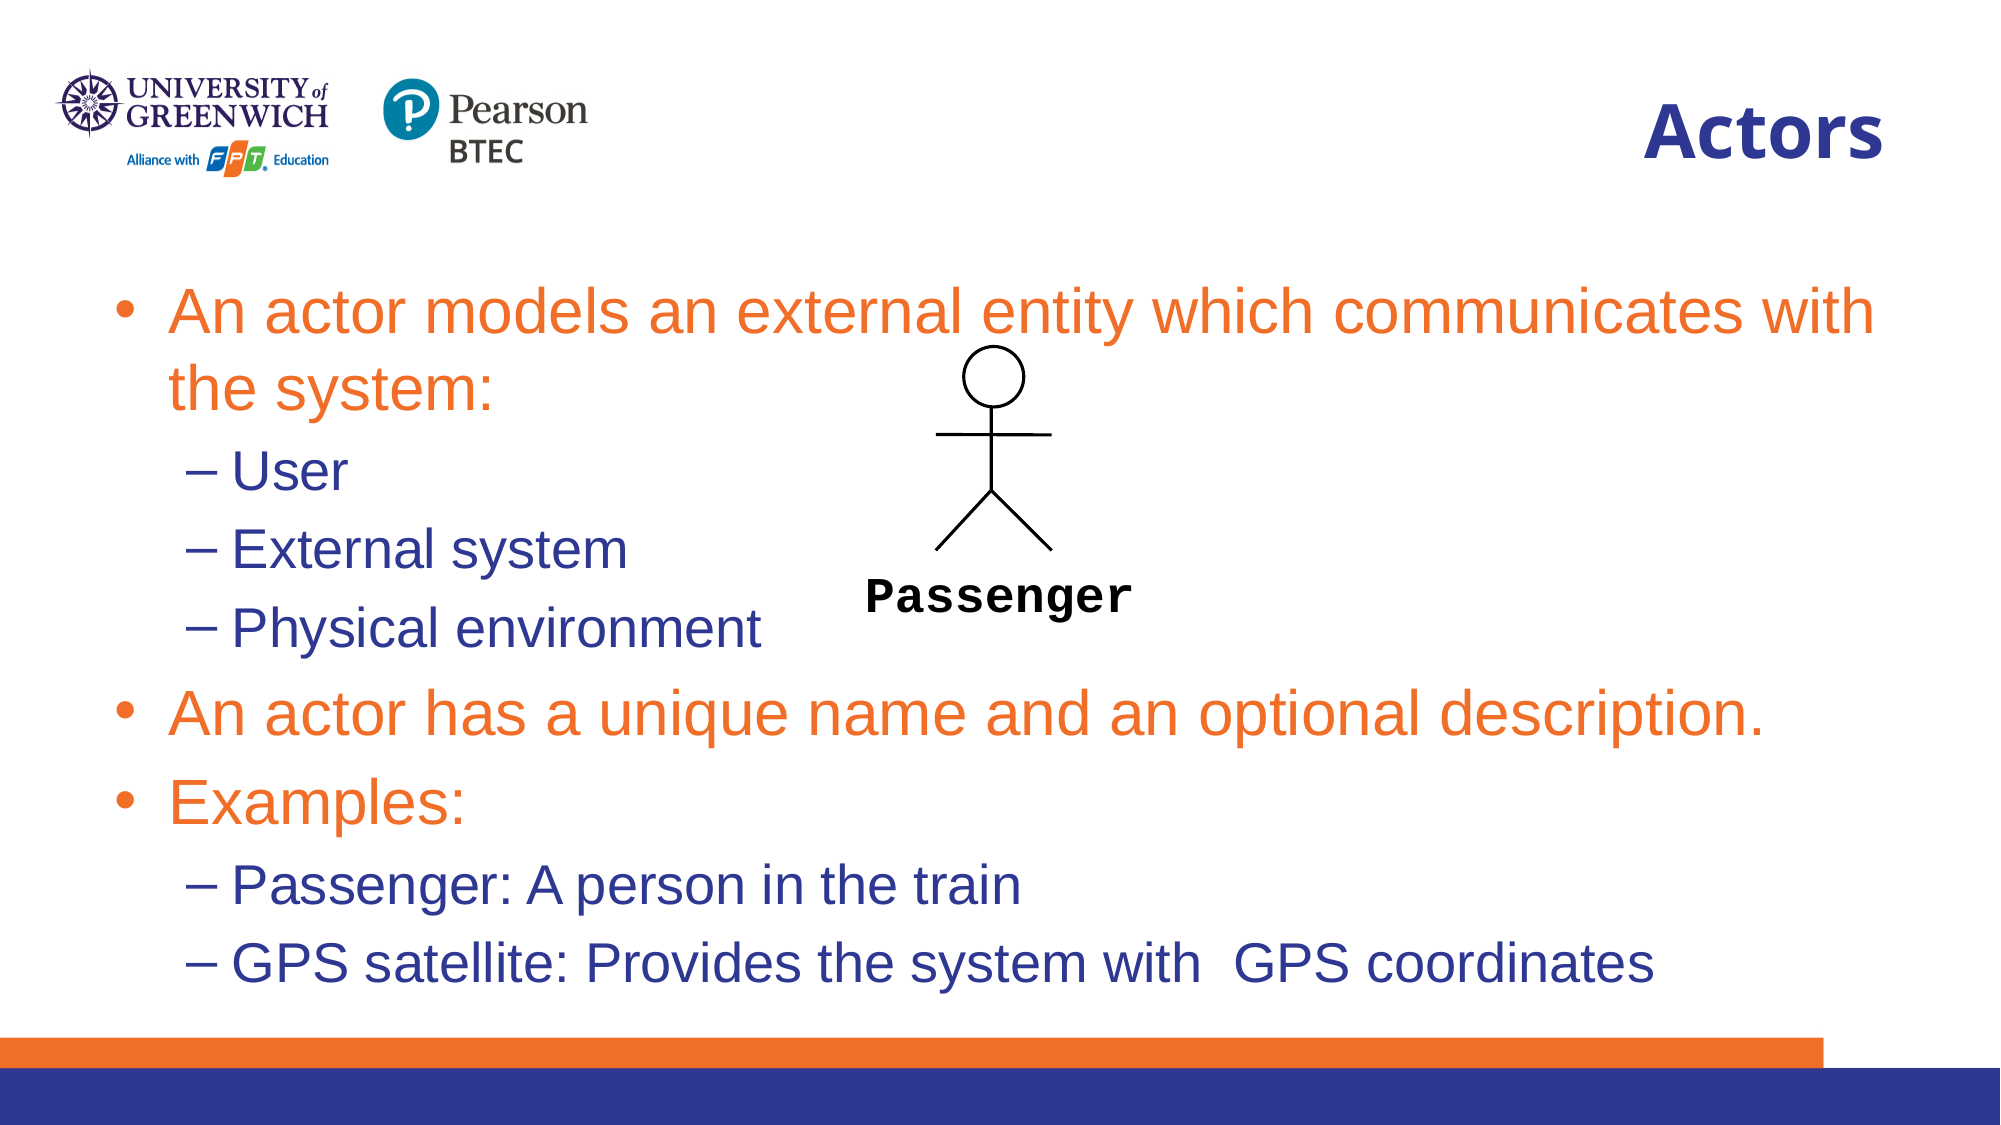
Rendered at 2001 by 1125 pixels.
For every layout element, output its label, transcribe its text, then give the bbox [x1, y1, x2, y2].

picture [0, 0, 2000, 1125]
title Actors [894, 76, 1900, 209]
list An actor models an external entity which communicates with the system: User External system Physical environment An actor has a unique name and an optional description. Examples: Passenger: A person in the train GPS satellite: Provides the system with GPS coordinates [99, 262, 1900, 1005]
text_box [863, 346, 1137, 624]
